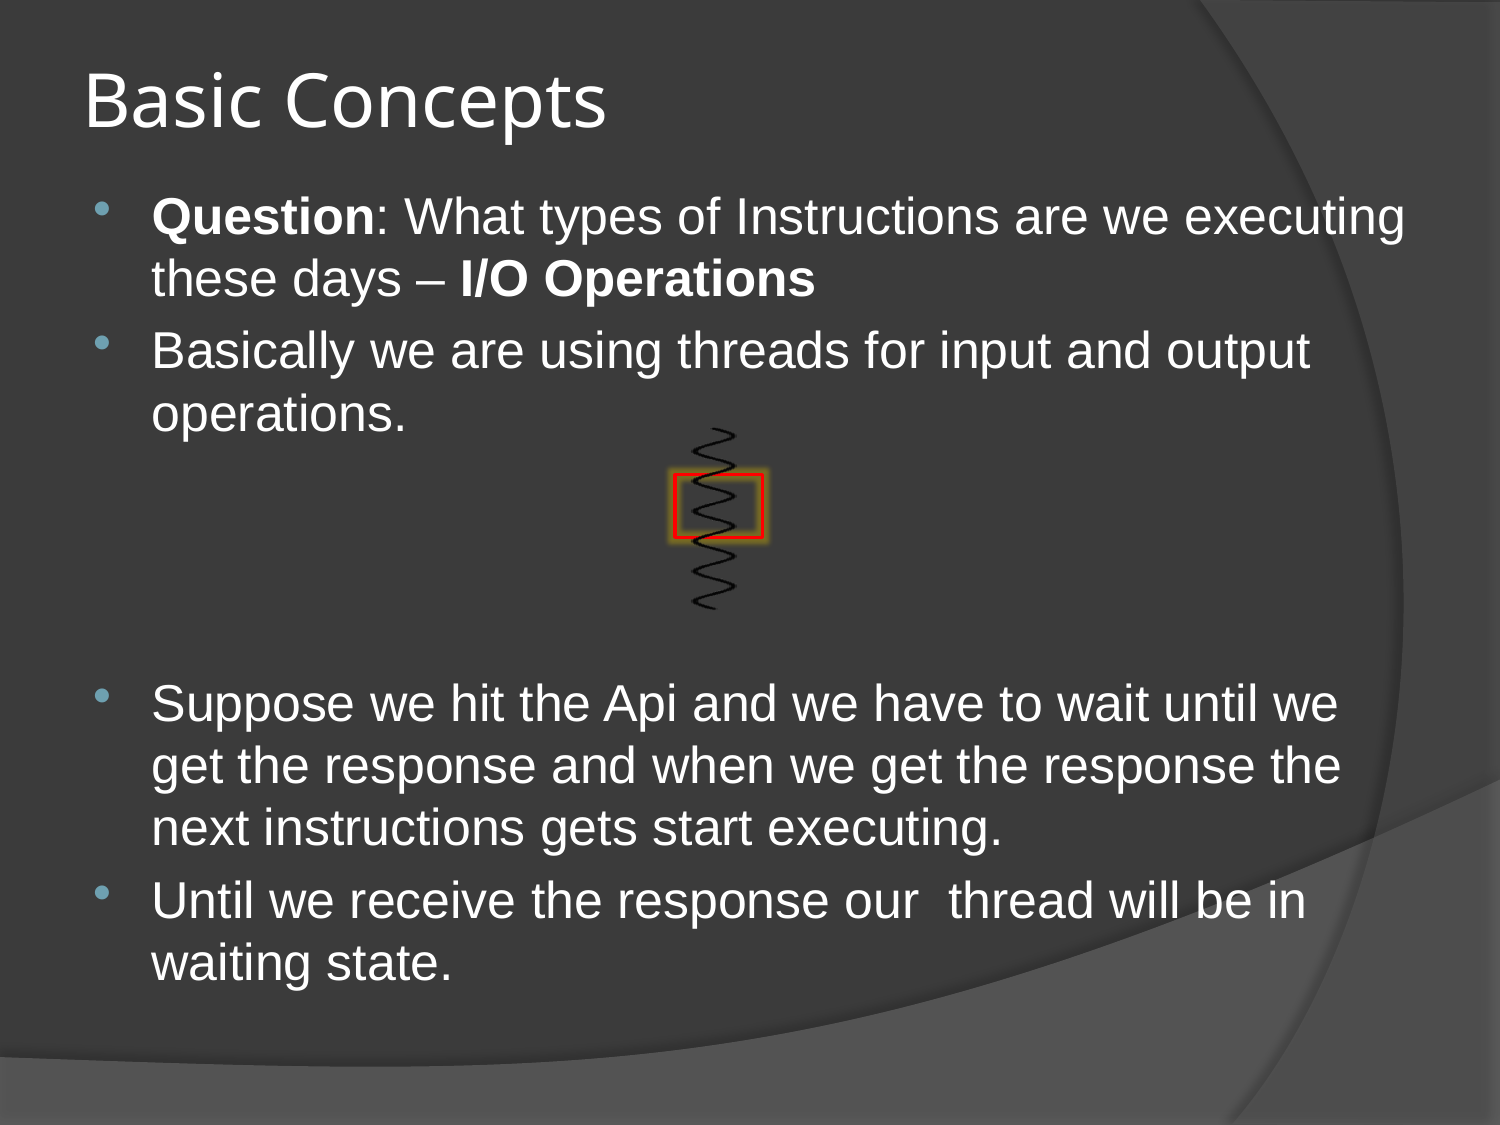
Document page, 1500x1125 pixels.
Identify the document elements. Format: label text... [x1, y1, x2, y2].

list Question: What types of Instructions are we executing these days – I/O Operations Basically we are using threads for input and output operations. Suppose we hit the Api and we have to wait until we get the response and when we get the response the next instructions gets start executing. Until we receive the response our thread will be in waiting state. [75, 174, 1425, 1005]
picture [637, 424, 790, 613]
title Basic Concepts [75, 45, 1425, 150]
